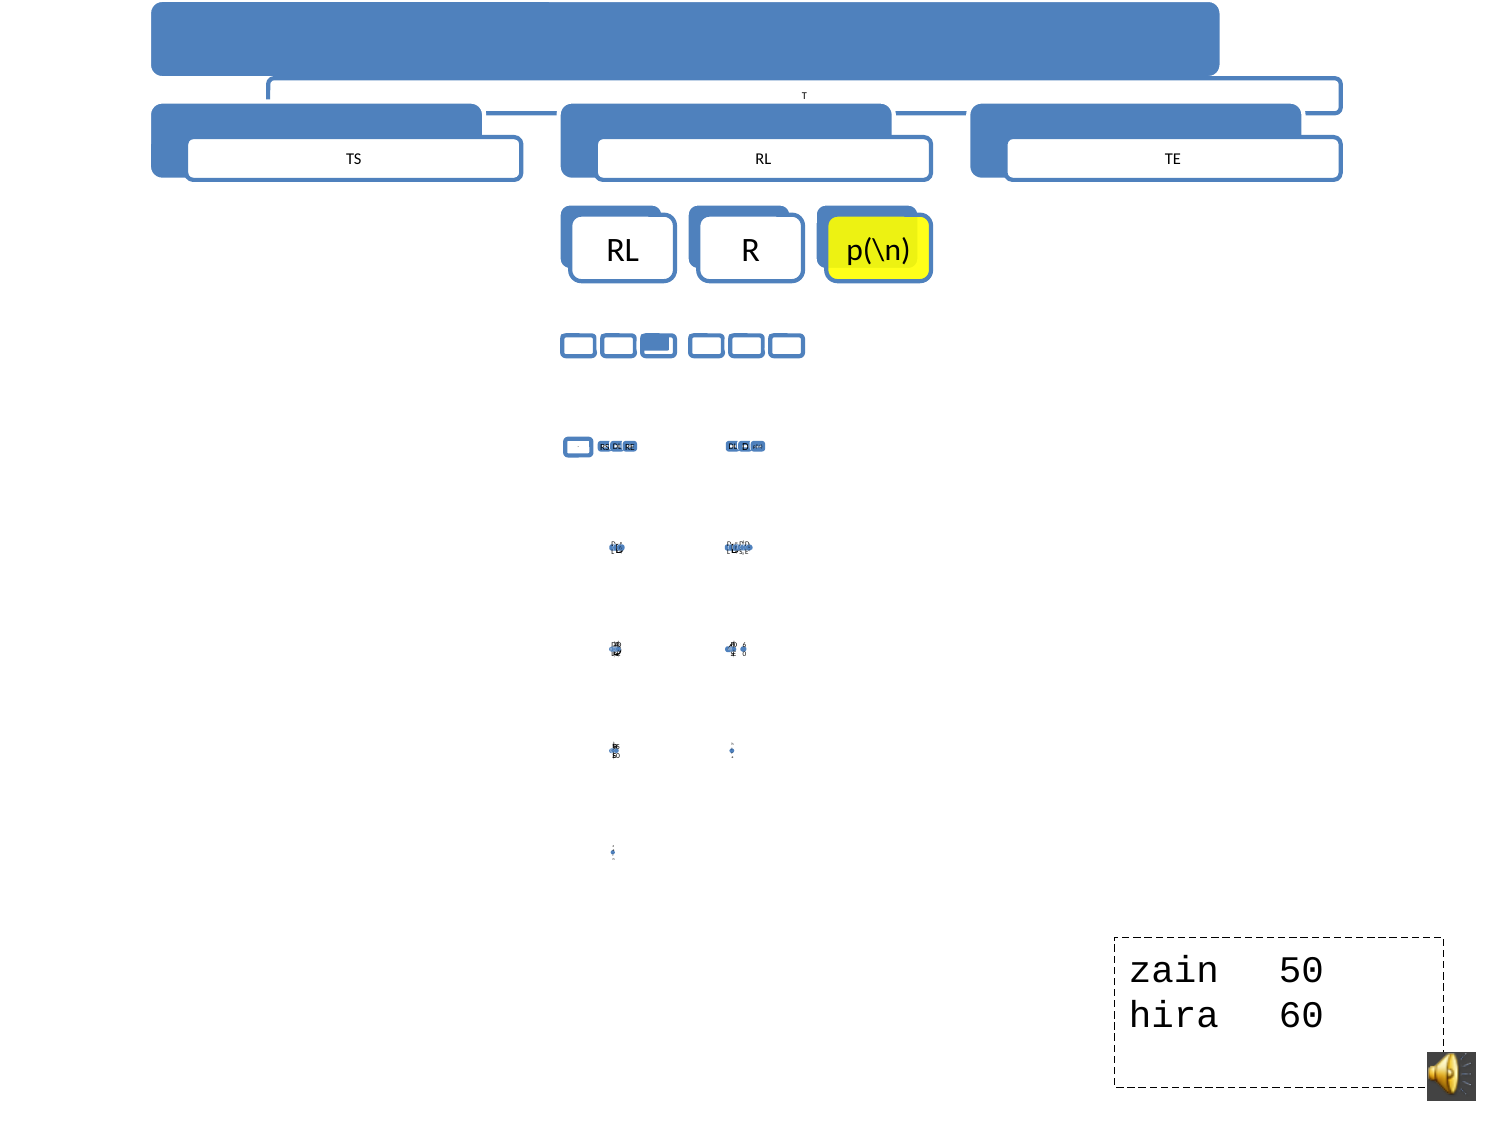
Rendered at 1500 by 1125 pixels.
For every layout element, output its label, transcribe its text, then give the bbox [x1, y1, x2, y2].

text_box zain 50 hira 60 [1114, 1001, 1444, 1088]
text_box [0, 0, 1490, 994]
picture [1426, 1051, 1477, 1102]
